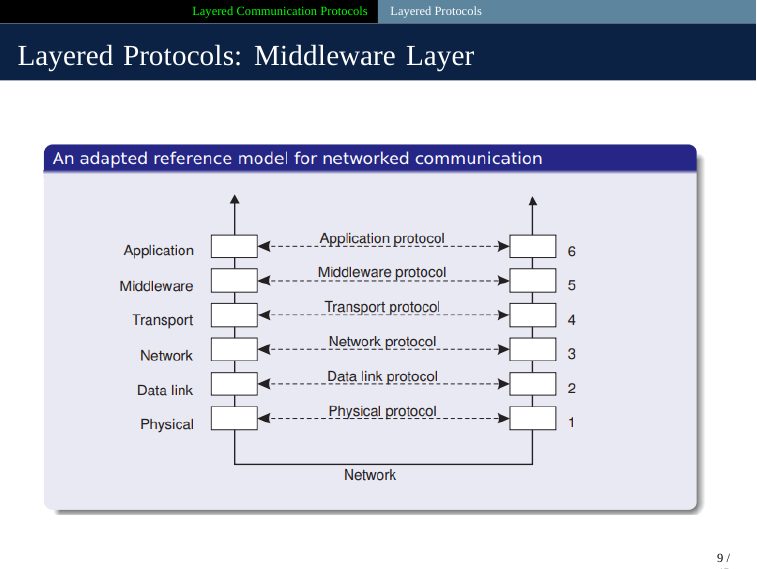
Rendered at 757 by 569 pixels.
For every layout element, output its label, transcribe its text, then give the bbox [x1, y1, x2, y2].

text_box [0, 23, 756, 81]
text_box [0, 0, 377, 23]
text_box Layered Communication Protocols Layered Protocols [190, 3, 483, 20]
text_box [43, 144, 713, 515]
text_box 9 / 45 [715, 550, 746, 568]
text_box [377, 0, 756, 23]
text_box Layered Protocols: Middleware Layer [15, 39, 481, 74]
